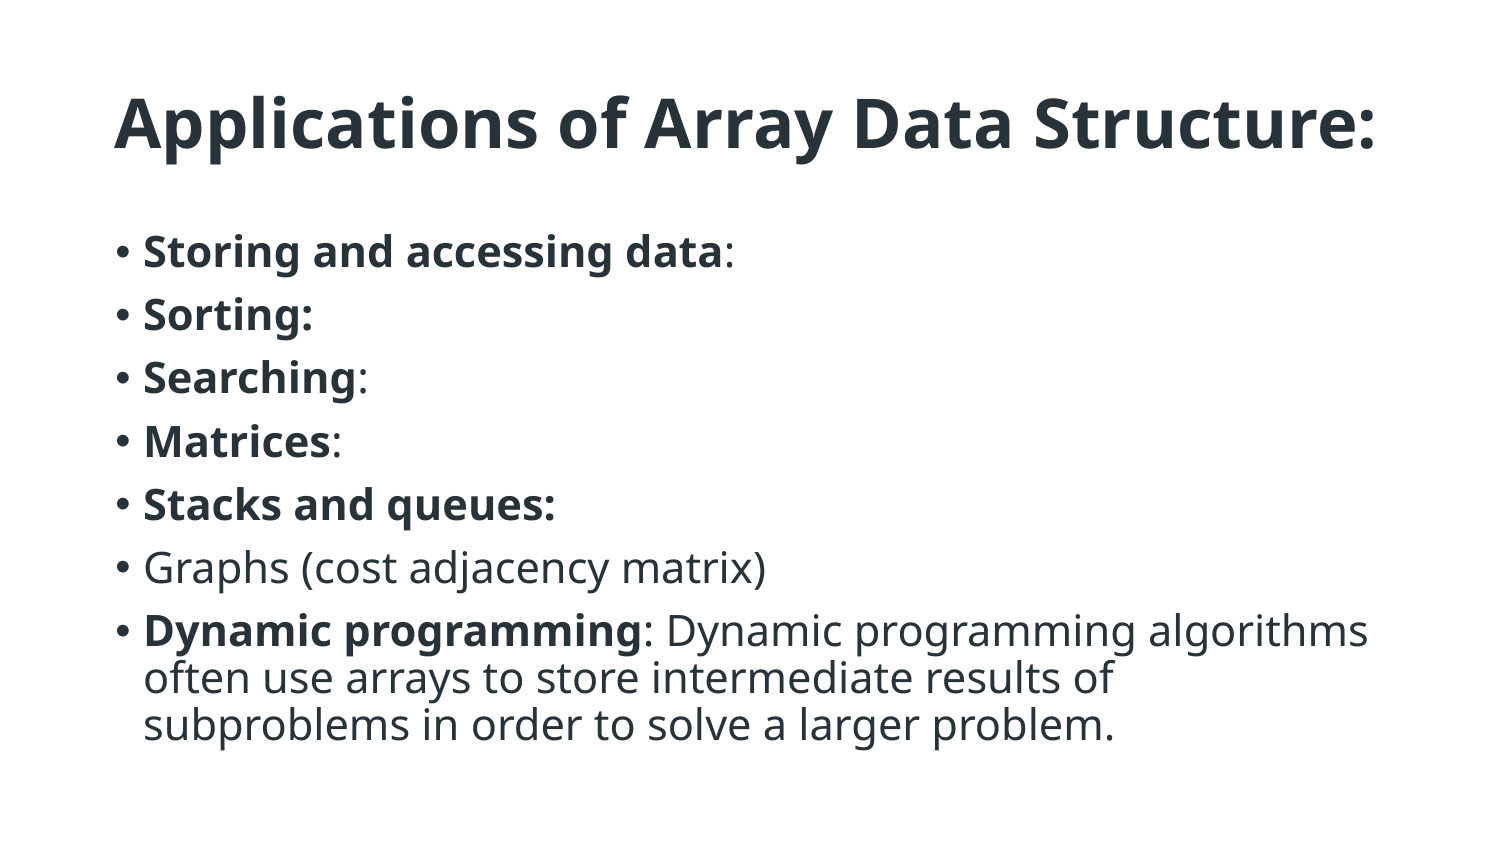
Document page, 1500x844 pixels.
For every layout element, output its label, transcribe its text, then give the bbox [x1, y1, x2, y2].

title Applications of Array Data Structure: [103, 44, 1397, 208]
list Storing and accessing data: Sorting: Searching: Matrices: Stacks and queues: Graphs (cost adjacency matrix) Dynamic programming: Dynamic programming algorithms often use arrays to store intermediate results of subproblems in order to solve a larger problem. [103, 224, 1397, 760]
